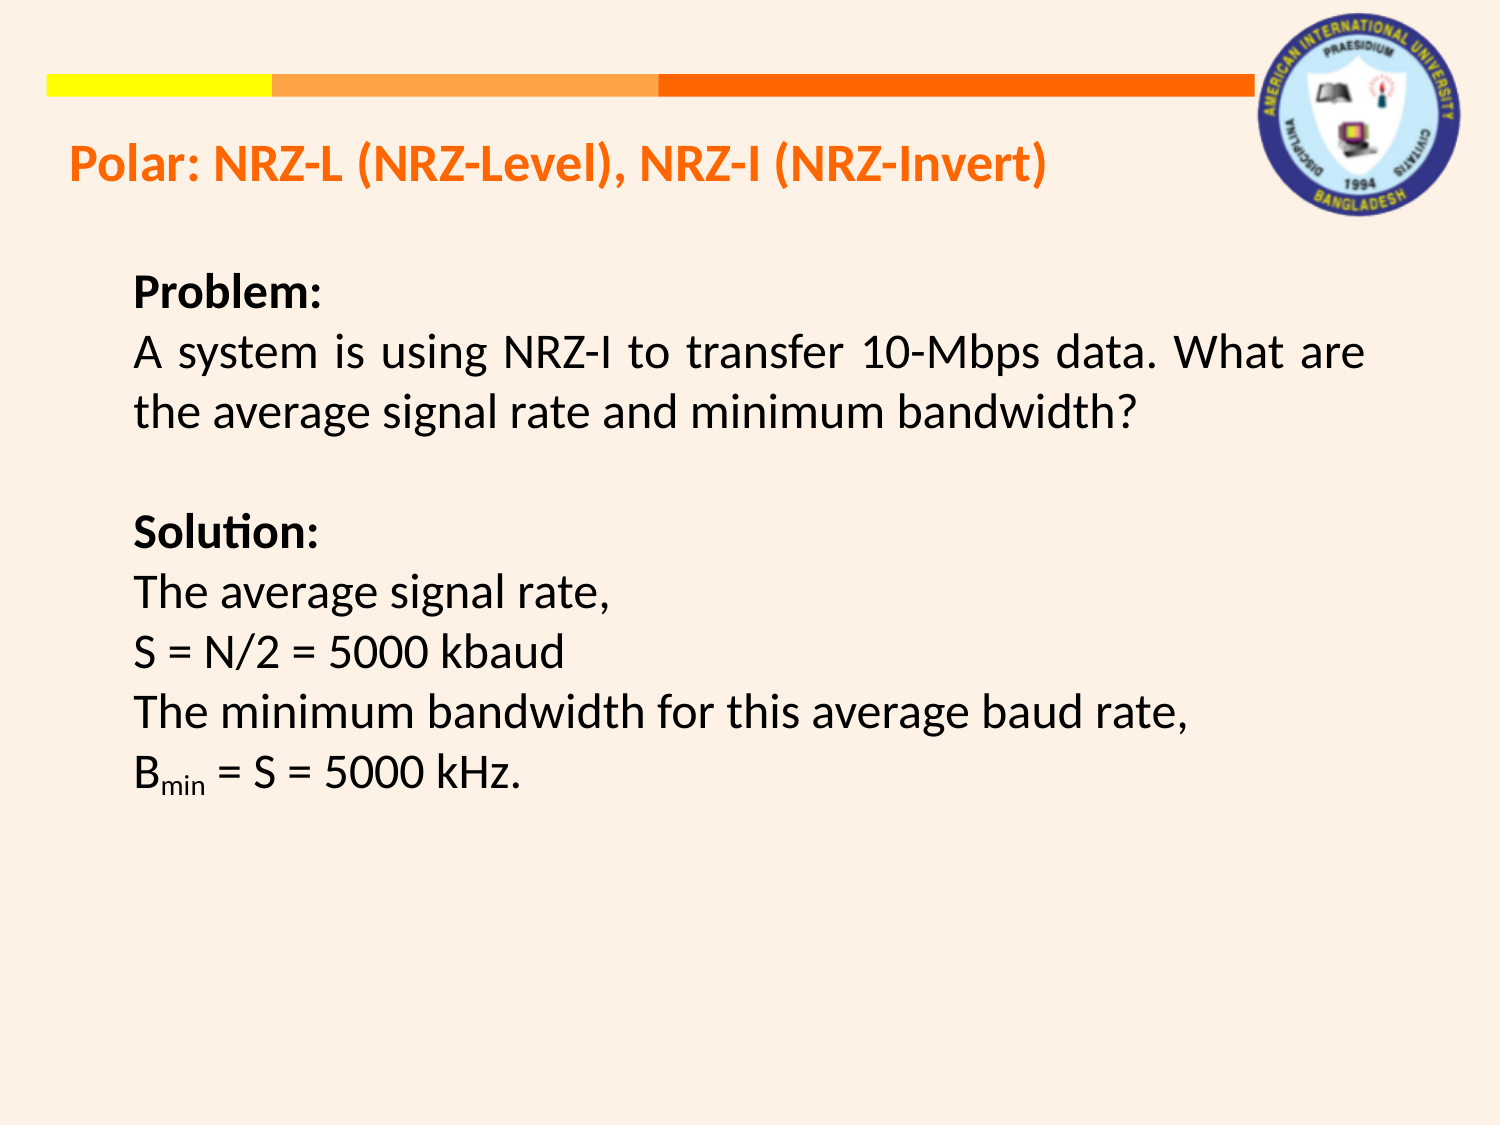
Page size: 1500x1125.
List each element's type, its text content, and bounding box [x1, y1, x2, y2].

picture [1254, 9, 1465, 221]
text_box Problem: A system is using NRZ-I to transfer 10-Mbps data. What are the average signal rate and minimum bandwidth? Solution: The average signal rate, S = N/2 = 5000 kbaud The minimum bandwidth for this average baud rate, Bmin = S = 5000 kHz. [118, 250, 1382, 869]
text_box Polar: NRZ-L (NRZ-Level), NRZ-I (NRZ-Invert) [55, 119, 1129, 201]
